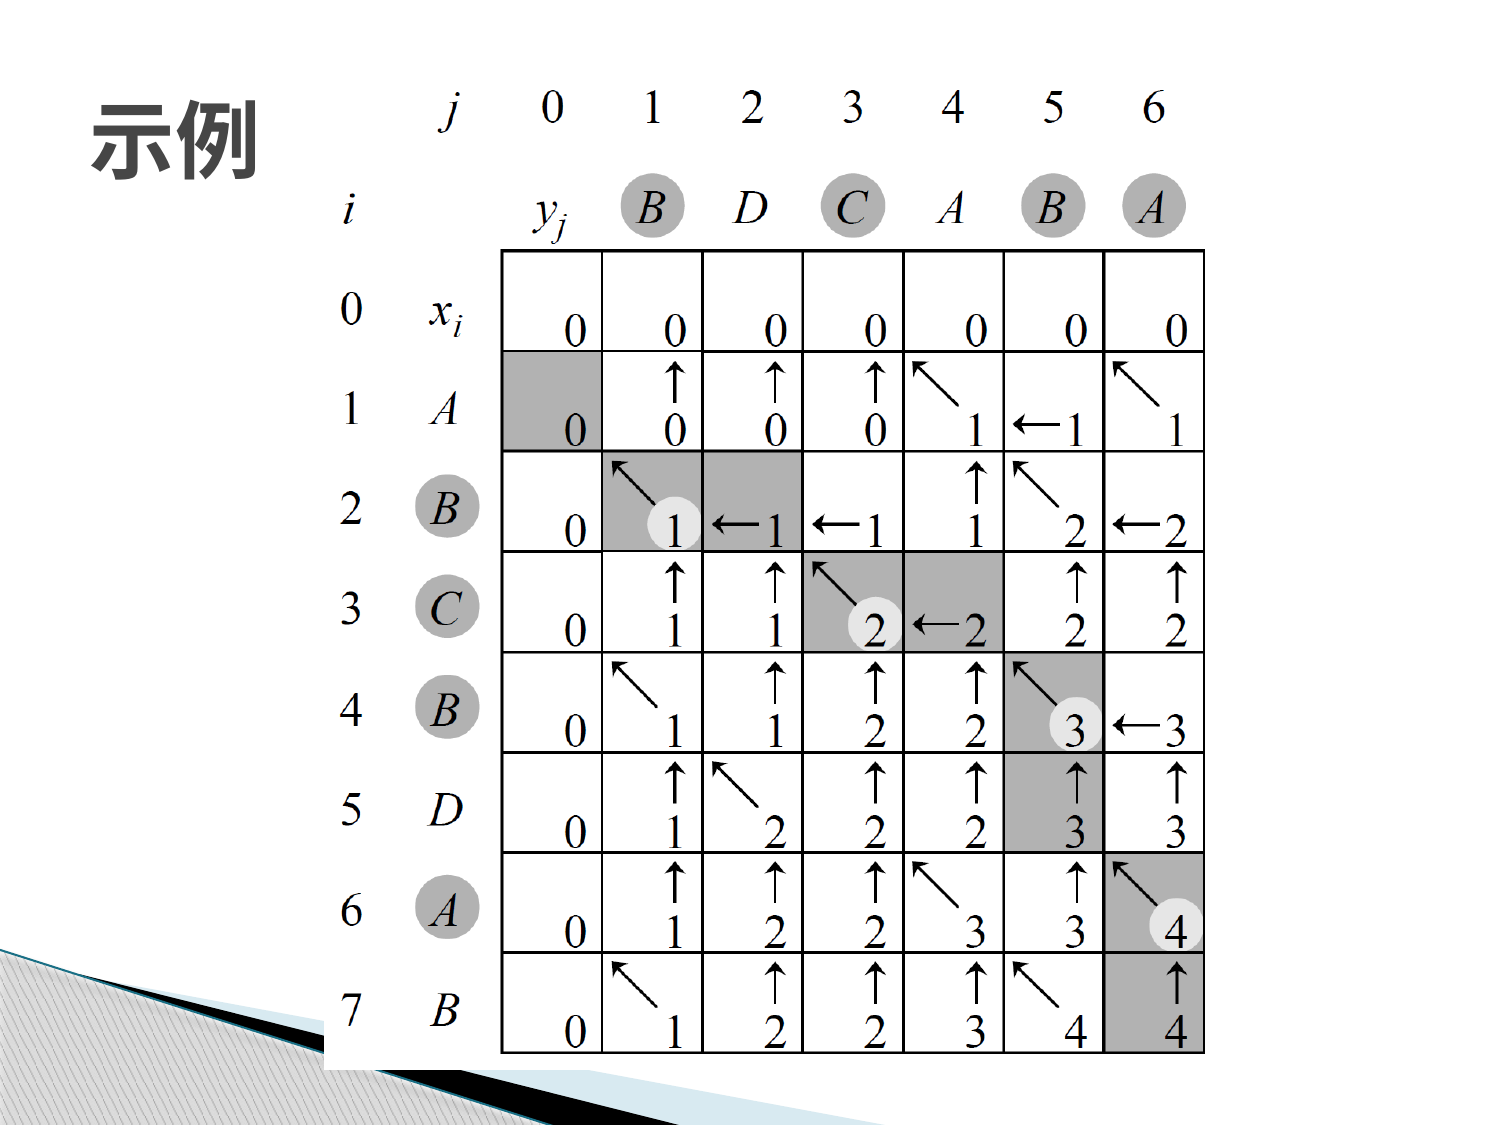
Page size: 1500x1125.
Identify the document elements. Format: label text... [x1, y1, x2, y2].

picture [324, 66, 1223, 1071]
title 示例 [75, 45, 1425, 233]
